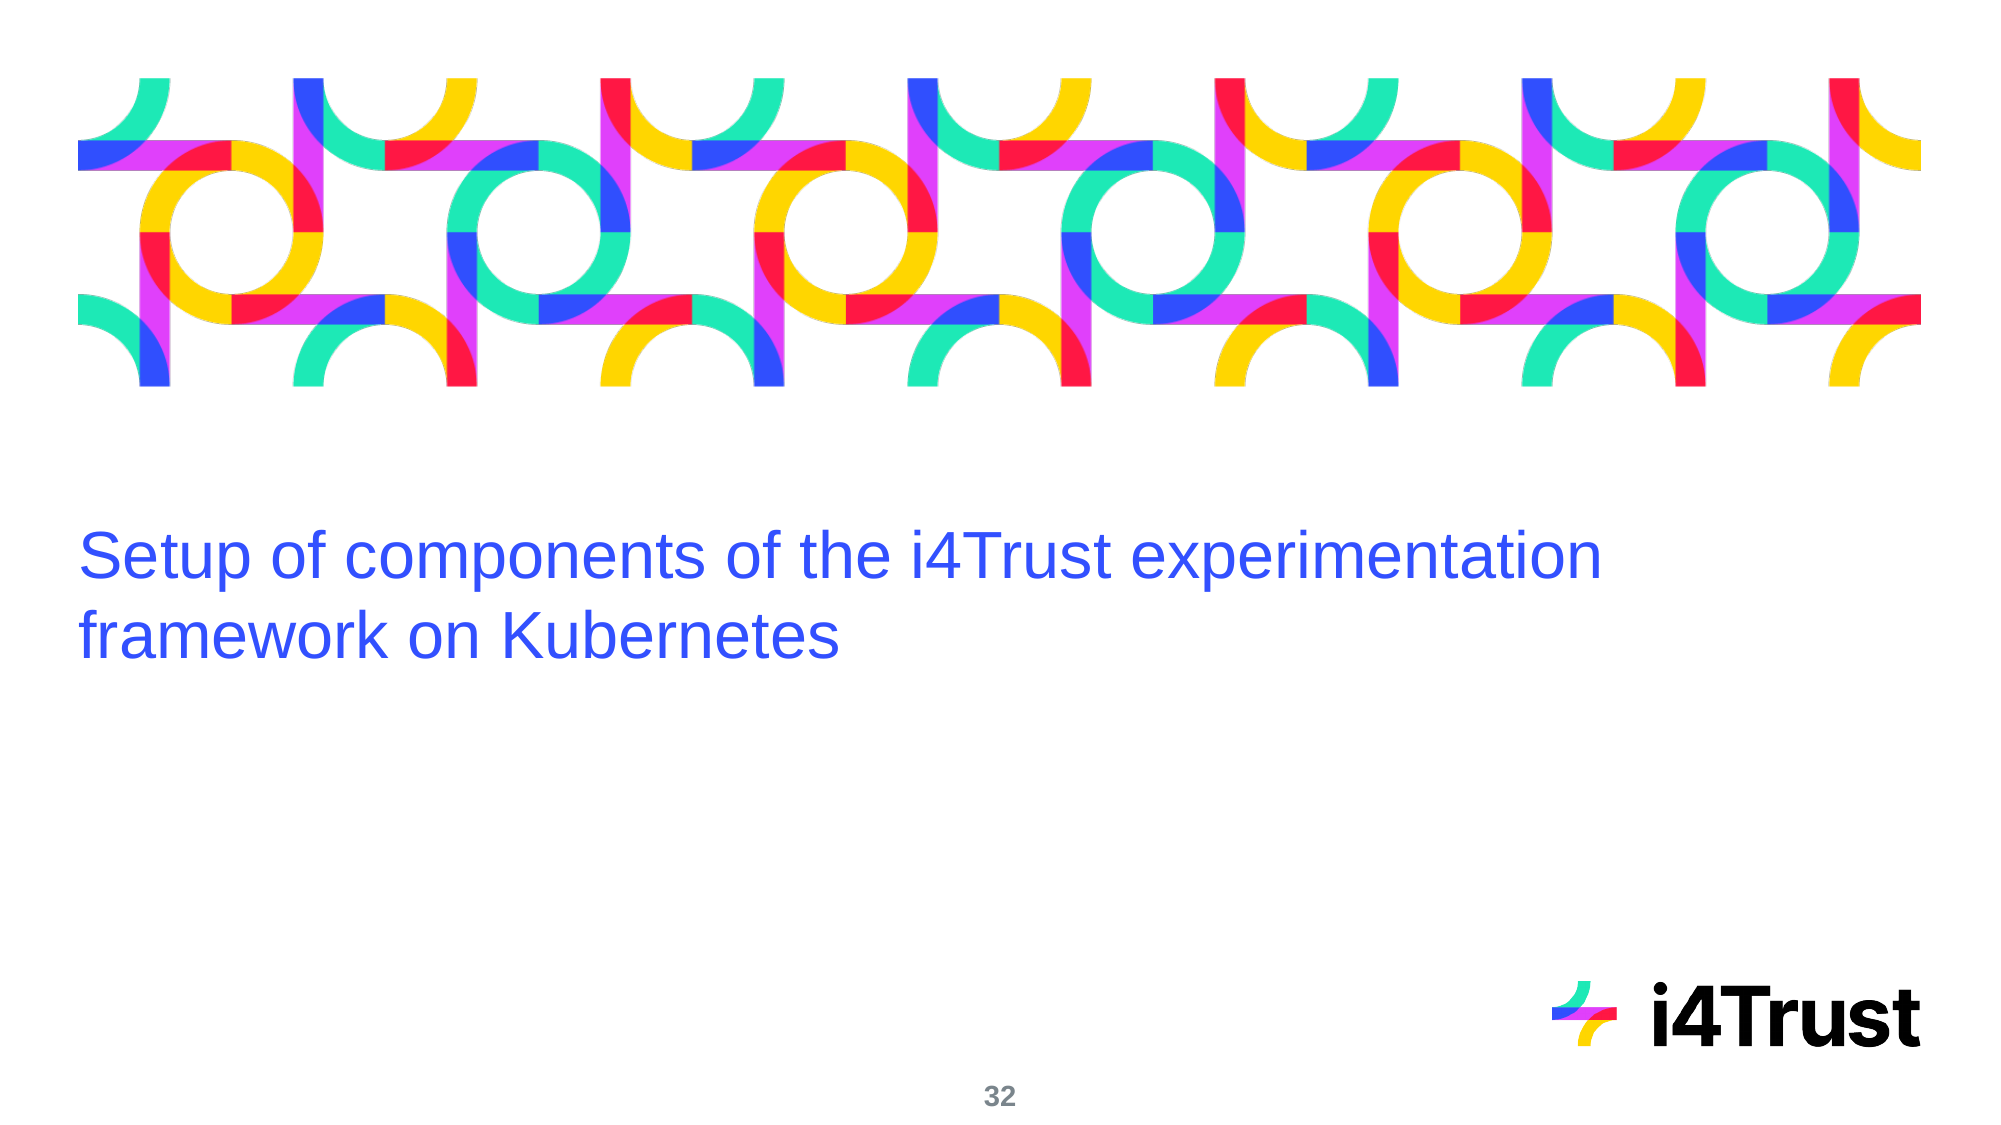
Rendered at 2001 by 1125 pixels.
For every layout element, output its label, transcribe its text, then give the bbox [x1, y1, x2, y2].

picture [78, 78, 1921, 387]
slide_number ‹#› [887, 1065, 1114, 1125]
title Setup of components of the i4Trust experimentation framework on Kubernetes [78, 511, 1922, 687]
picture [1550, 960, 1922, 1067]
